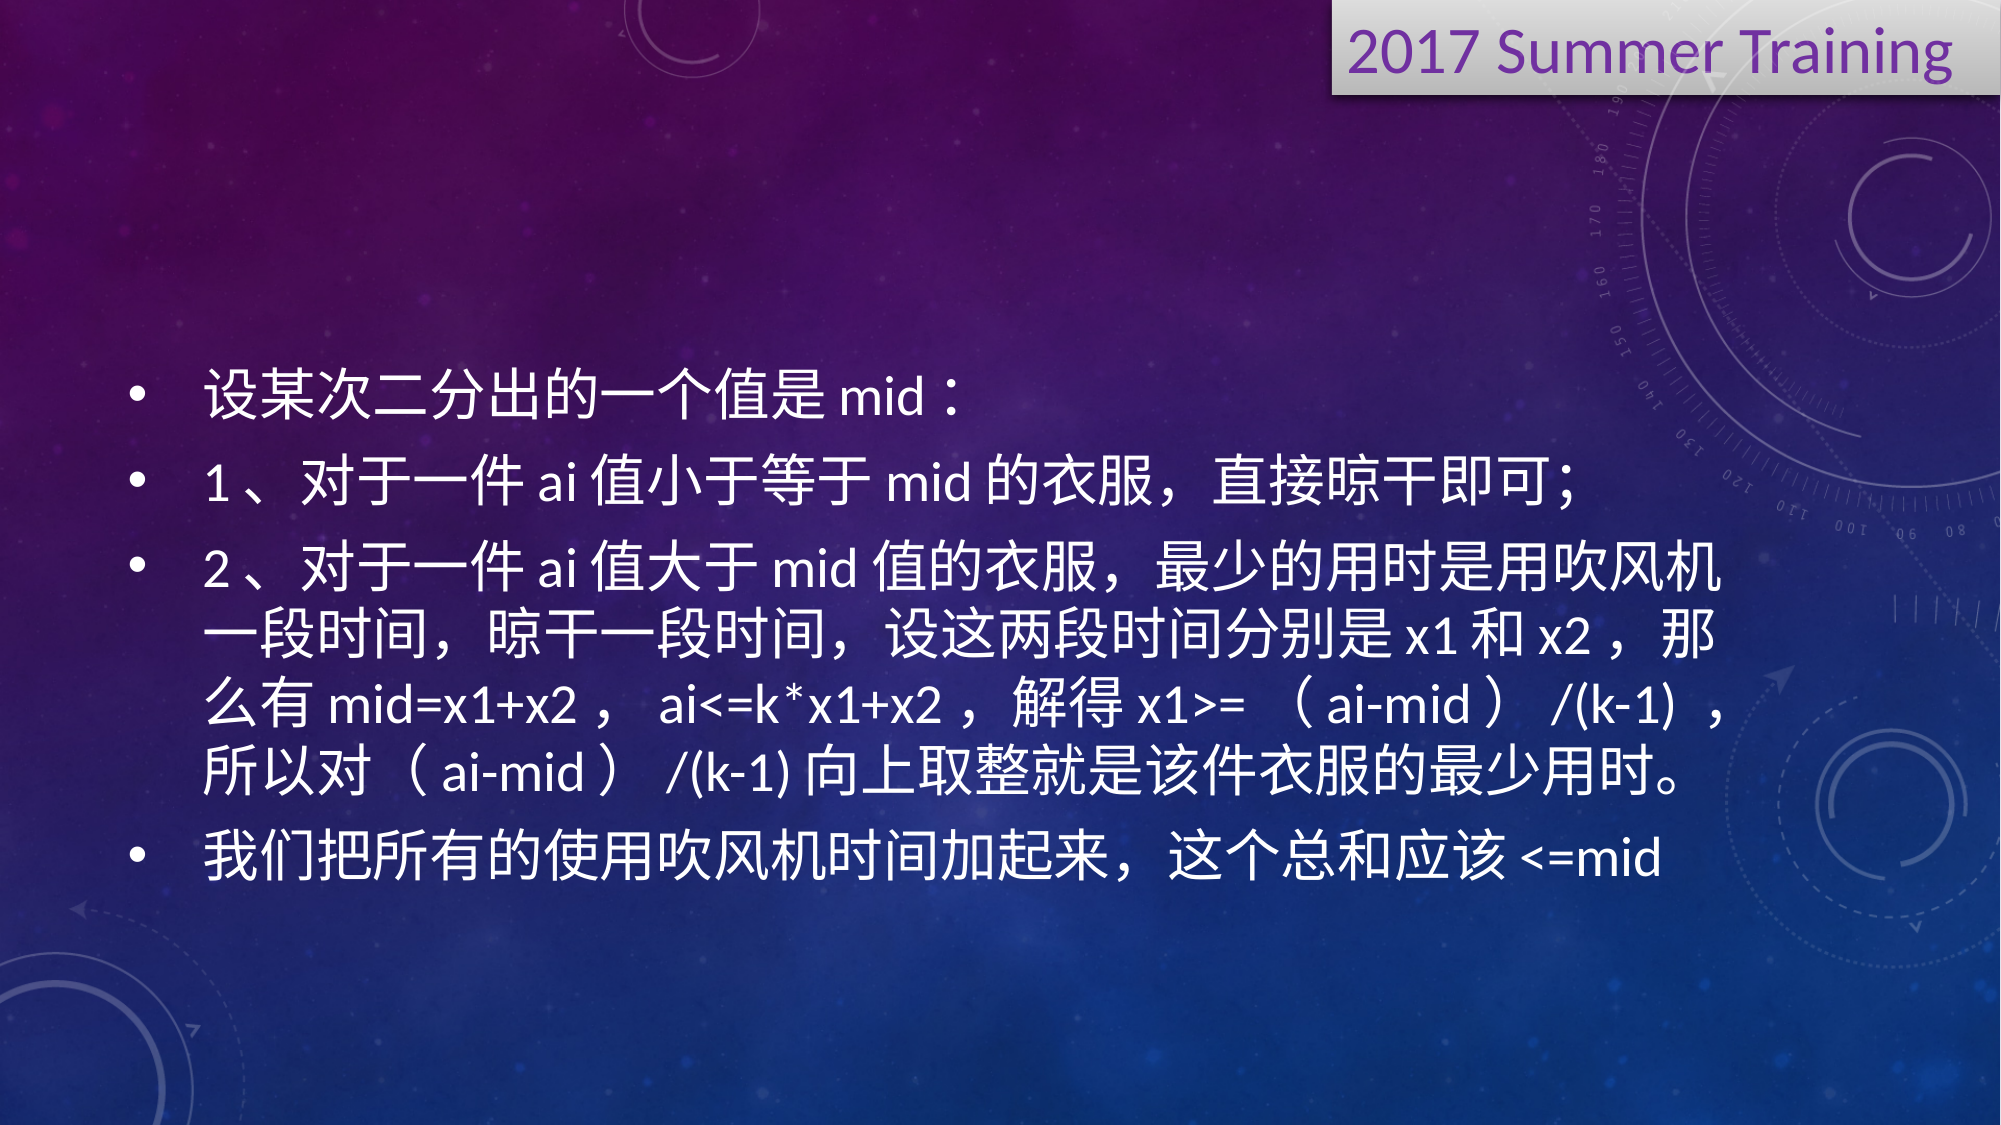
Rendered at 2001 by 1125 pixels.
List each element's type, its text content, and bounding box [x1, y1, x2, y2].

list 设某次二分出的一个值是mid： 1、对于一件ai值小于等于mid的衣服，直接晾干即可； 2、对于一件ai值大于mid值的衣服，最少的用时是用吹风机一段时间，晾干一段时间，设这两段时间分别是x1和x2，那么有mid=x1+x2，ai<=k*x1+x2，解得x1>=（ai-mid）/(k-1) ，所以对（ai-mid）/(k-1)向上取整就是该件衣服的最少用时。 我们把所有的使用吹风机时间加起来，这个总和应该<=mid [112, 351, 1775, 950]
picture [0, 0, 2001, 1125]
